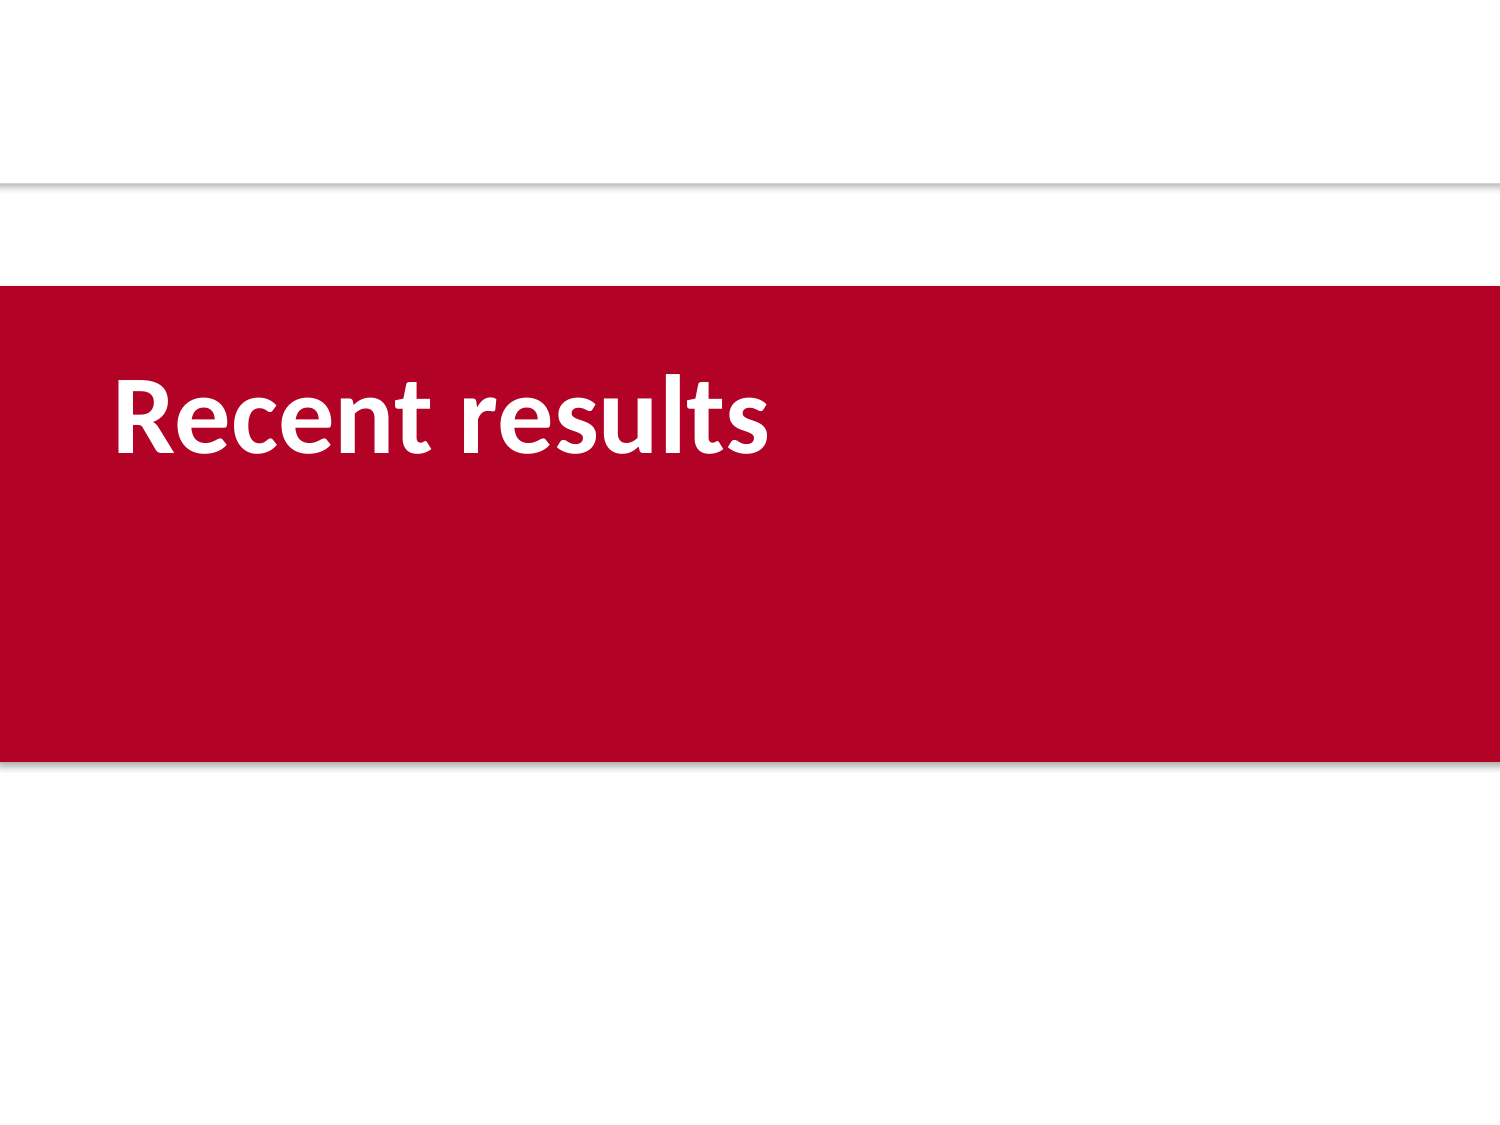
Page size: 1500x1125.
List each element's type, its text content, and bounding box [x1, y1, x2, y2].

text_box [0, 0, 1500, 184]
text_box Recent results [98, 333, 1471, 484]
text_box [0, 286, 1500, 762]
